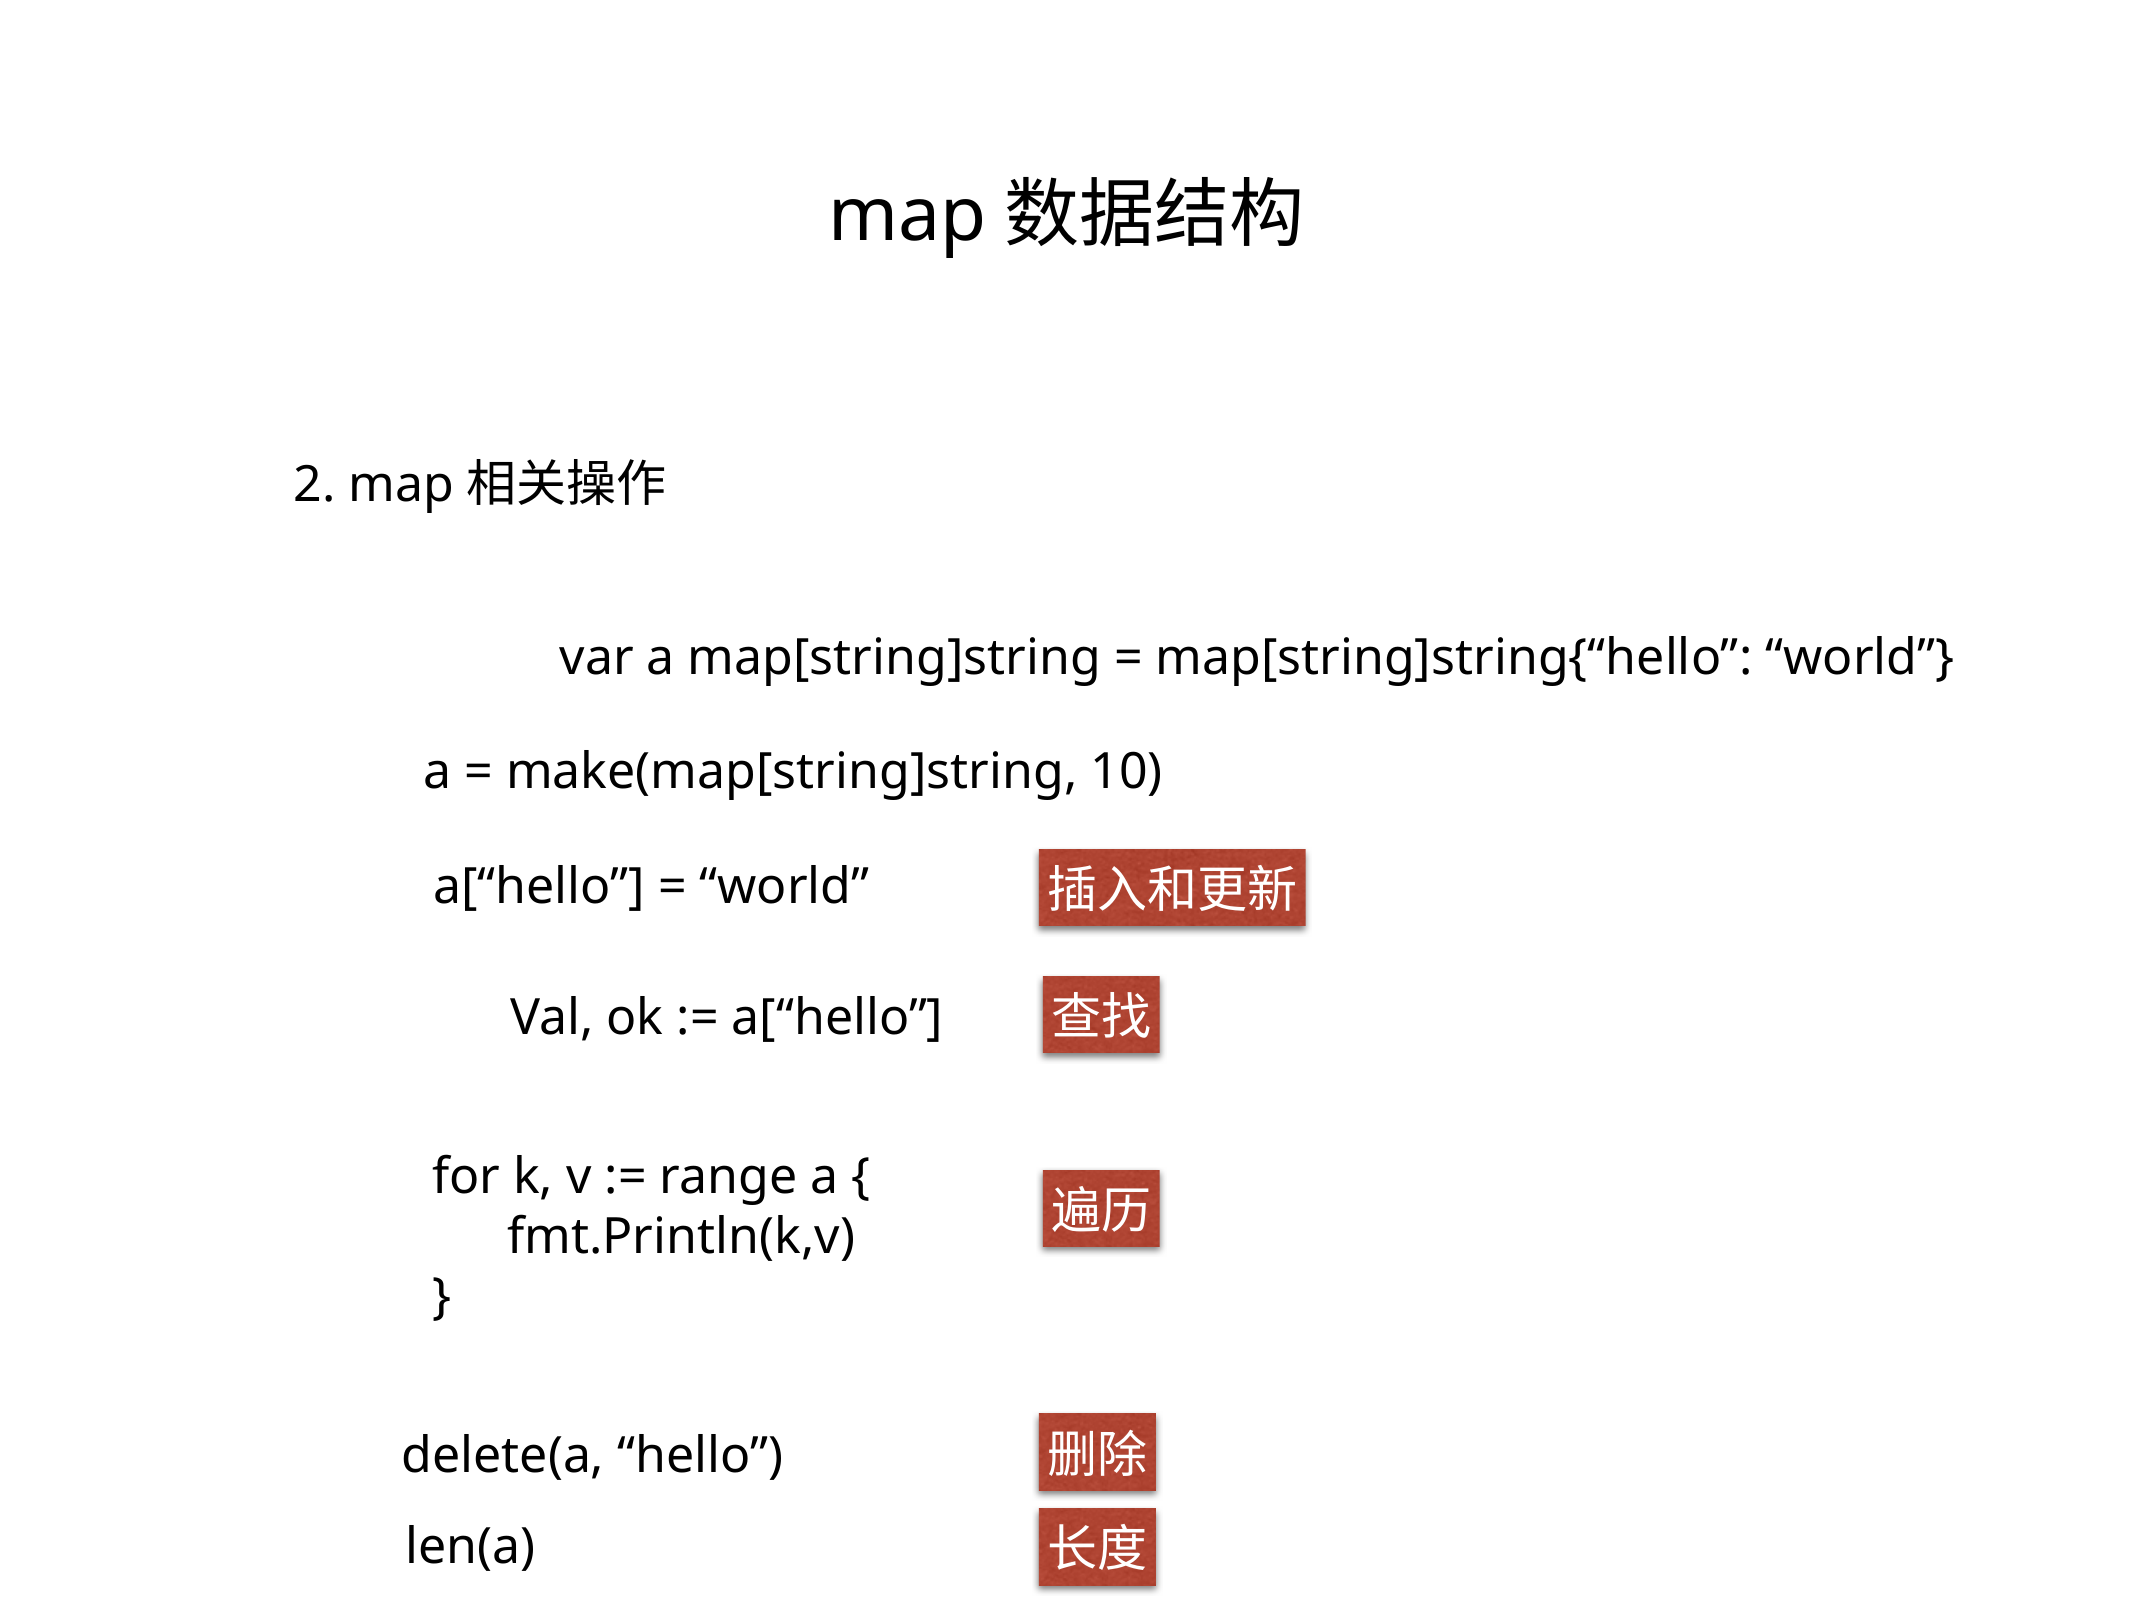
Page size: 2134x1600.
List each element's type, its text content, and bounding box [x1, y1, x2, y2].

text_box 遍历 [1042, 1170, 1160, 1247]
text_box a = make(map[string]string, 10) [415, 730, 1172, 807]
text_box delete(a, “hello”) [393, 1413, 793, 1491]
text_box 长度 [1038, 1508, 1156, 1586]
text_box a[“hello”] = “world” [425, 845, 879, 922]
text_box Val, ok := a[“hello”] [501, 976, 953, 1053]
text_box 删除 [1038, 1413, 1156, 1491]
text_box 2. map相关操作 [285, 442, 675, 520]
text_box for k, v := range a { fmt.Println(k,v) } [423, 1135, 880, 1332]
text_box 查找 [1042, 976, 1160, 1053]
text_box 插入和更新 [1038, 849, 1306, 926]
text_box var a map[string]string = map[string]string{“hello”: “world”} [551, 615, 1964, 693]
text_box map数据结构 [820, 157, 1314, 264]
text_box len(a) [396, 1505, 544, 1582]
